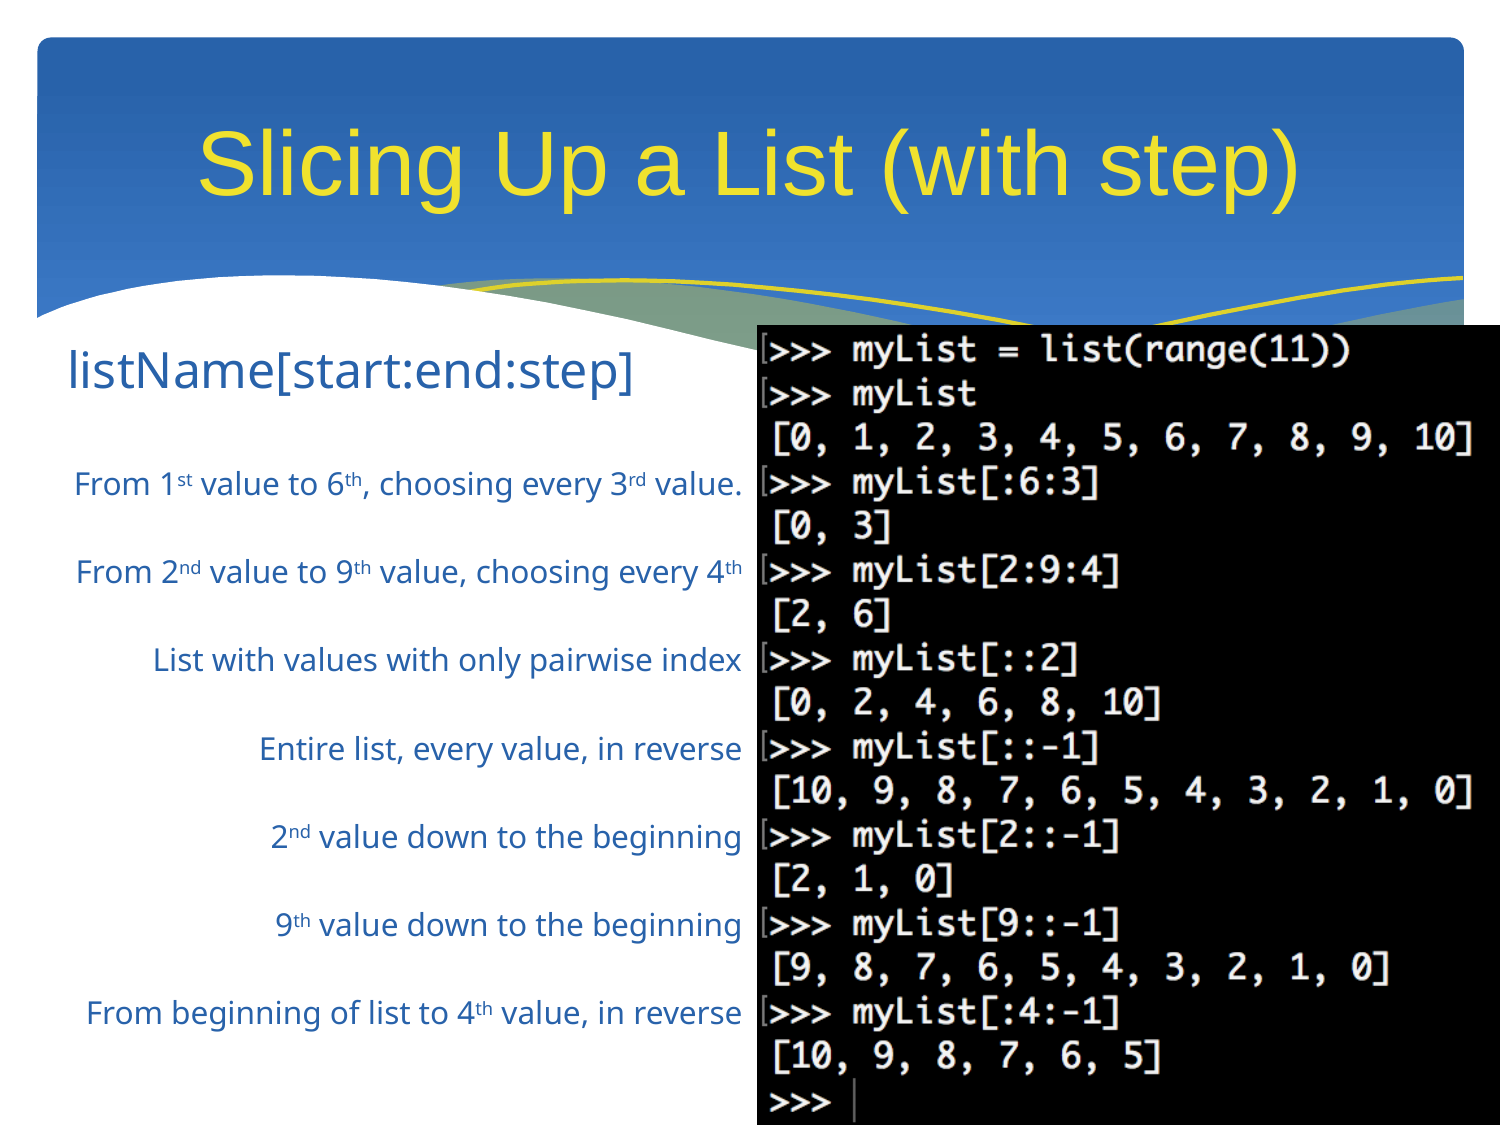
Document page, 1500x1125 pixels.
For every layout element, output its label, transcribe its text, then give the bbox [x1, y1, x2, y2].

title Slicing Up a List (with step) [75, 55, 1425, 261]
list listName[start:end:step] [52, 331, 751, 456]
text_box From 1st value to 6th, choosing every 3rd value. From 2nd value to 9th value, choosing every 4th List with values with only pairwise index Entire list, every value, in reverse 2nd value down to the beginning 9th value down to the beginning From beginning of list to 4th value, in reverse [52, 456, 751, 1054]
picture [757, 325, 1500, 1125]
